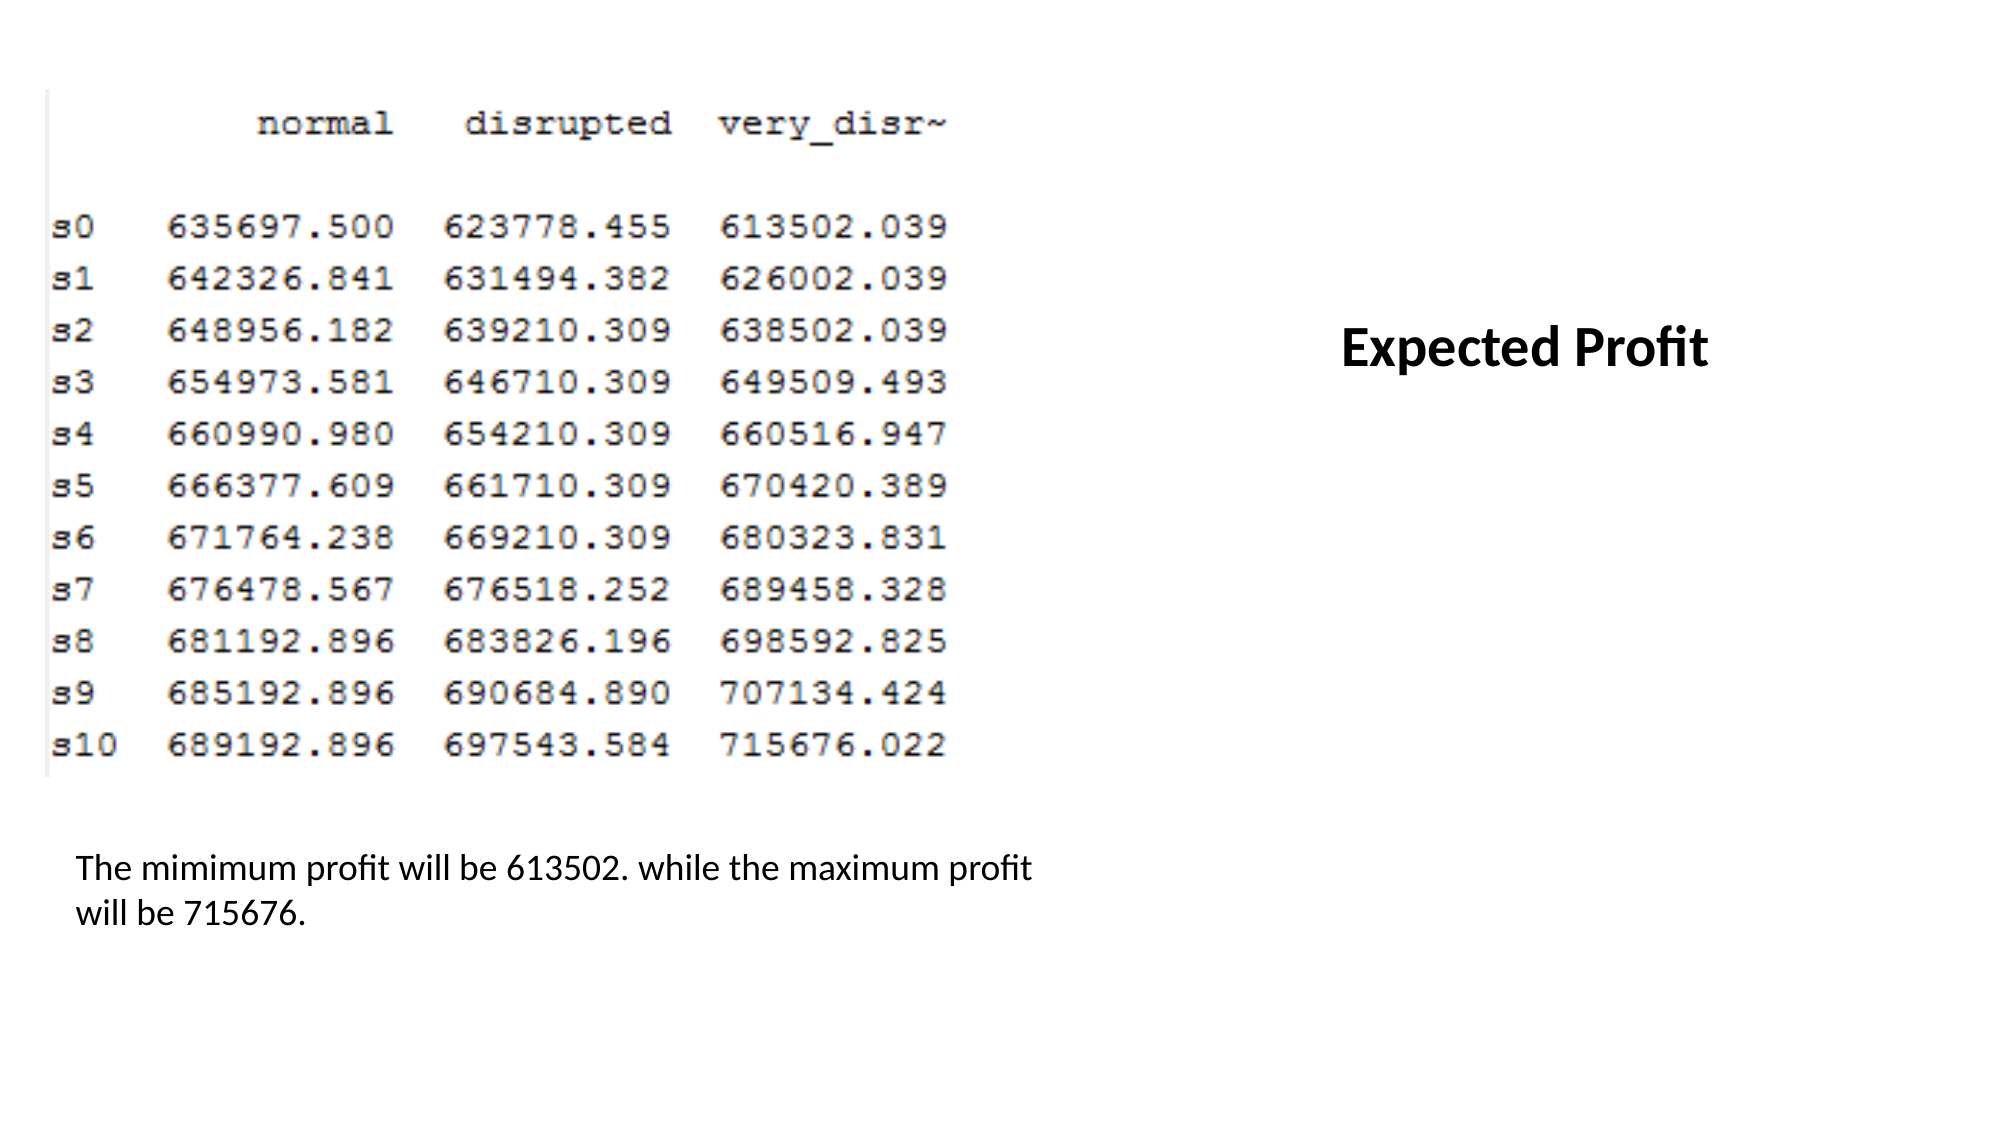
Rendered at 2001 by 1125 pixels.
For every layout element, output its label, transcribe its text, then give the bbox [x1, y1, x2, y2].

picture [45, 89, 978, 777]
text_box Expected Profit [1326, 300, 1725, 386]
text_box The mimimum profit will be 613502. while the maximum profit will be 715676. [60, 835, 1061, 941]
